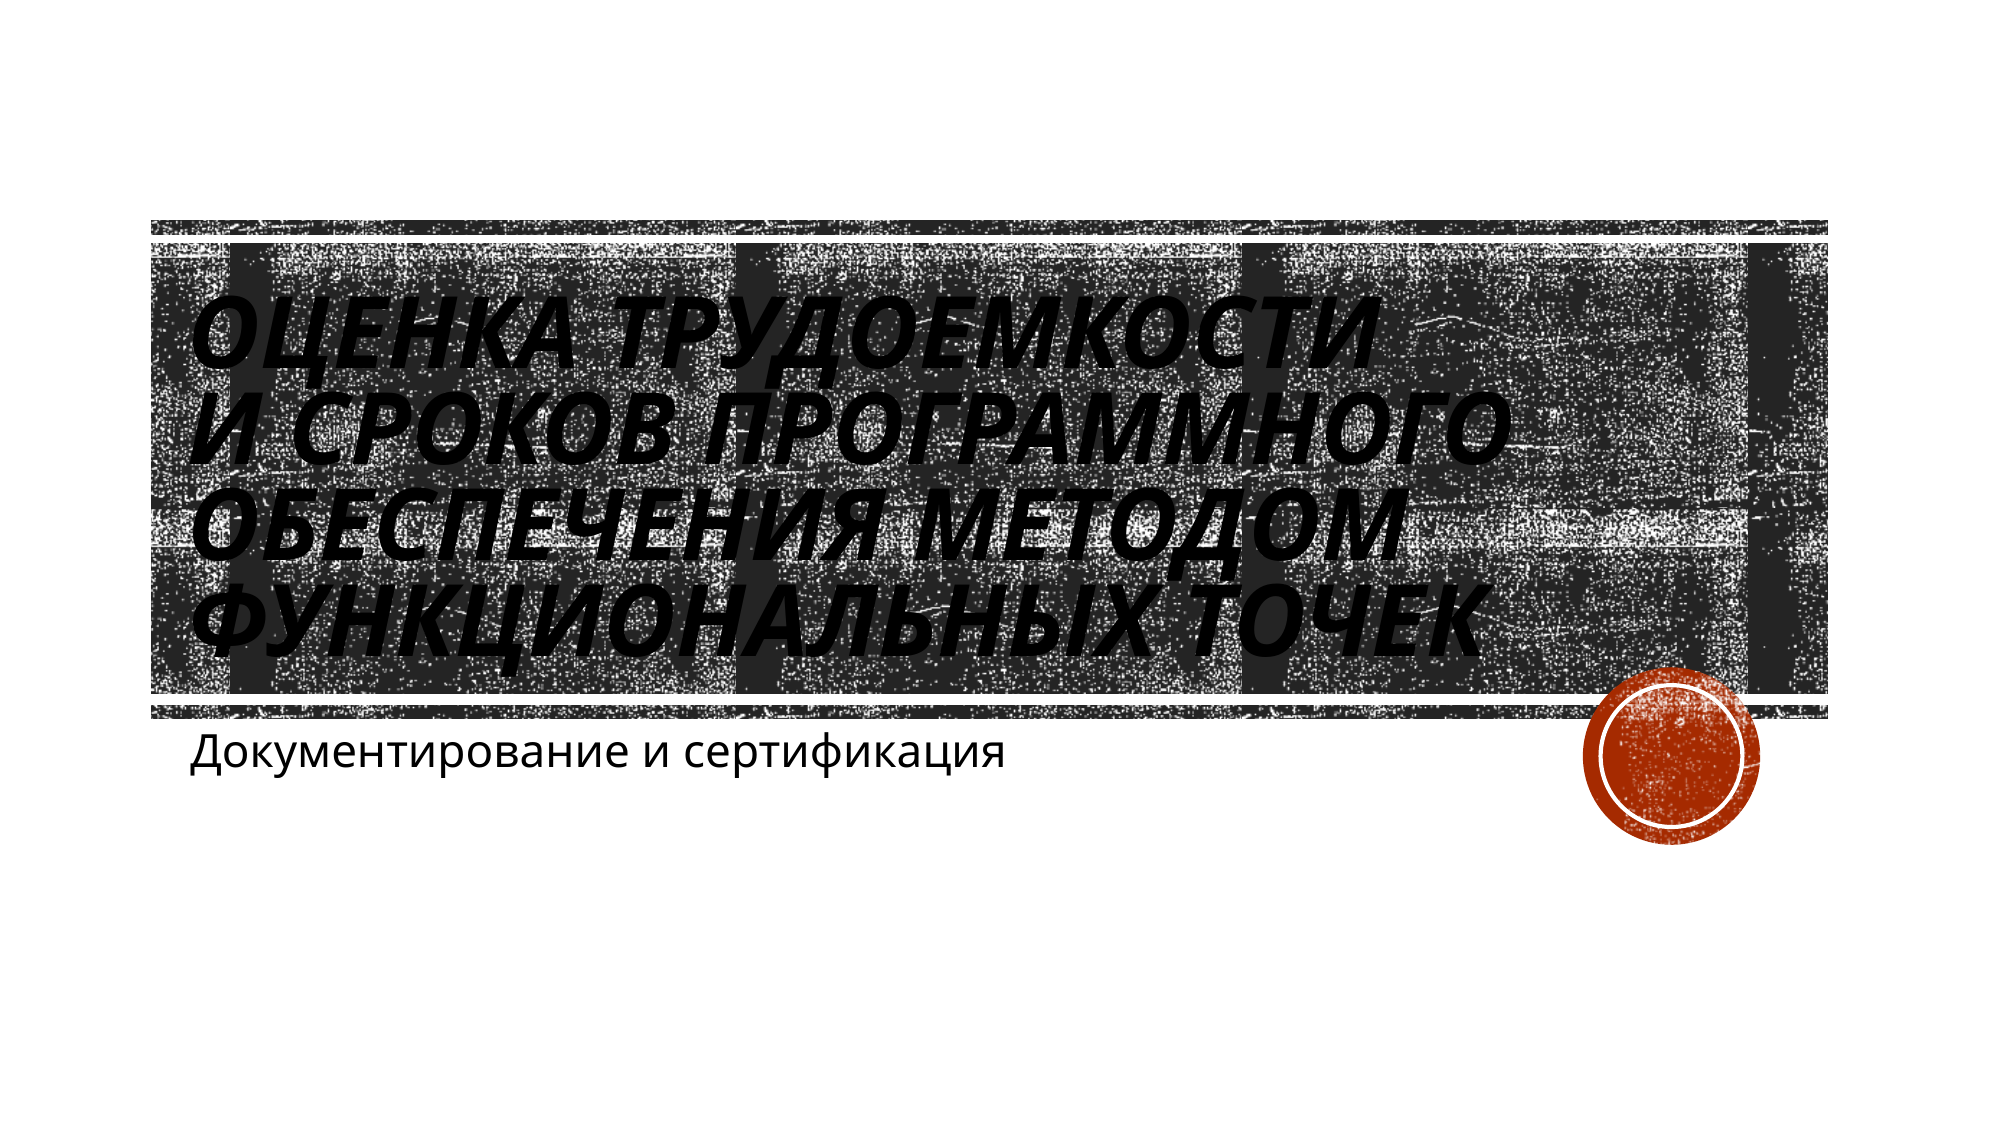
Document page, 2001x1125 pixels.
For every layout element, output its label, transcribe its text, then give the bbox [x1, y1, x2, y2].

subtitle Документирование и сертификация [175, 720, 1470, 896]
title Оценка трудоемкости и сроков программного обеспечения методом функциональных точек [172, 234, 1807, 733]
